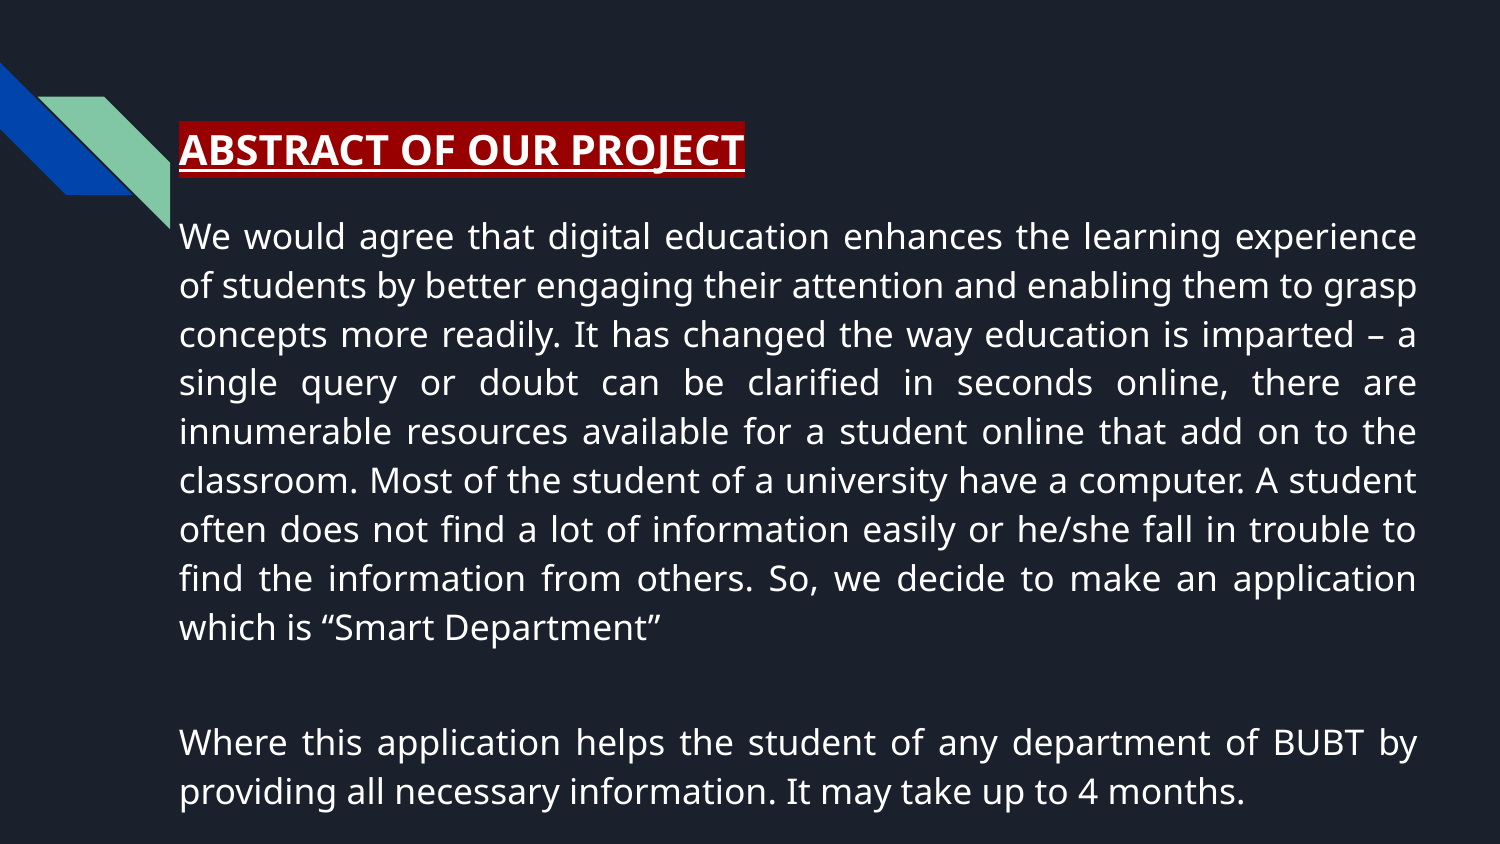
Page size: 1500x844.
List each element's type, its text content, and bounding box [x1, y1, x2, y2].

list ABSTRACT OF OUR PROJECT We would agree that digital education enhances the learning experience of students by better engaging their attention and enabling them to grasp concepts more readily. It has changed the way education is imparted – a single query or doubt can be clarified in seconds online, there are innumerable resources available for a student online that add on to the classroom. Most of the student of a university have a computer. A student often does not find a lot of information easily or he/she fall in trouble to find the information from others. So, we decide to make an application which is “Smart Department” Where this application helps the student of any department of BUBT by providing all necessary information. It may take up to 4 months. [89, 140, 1434, 788]
